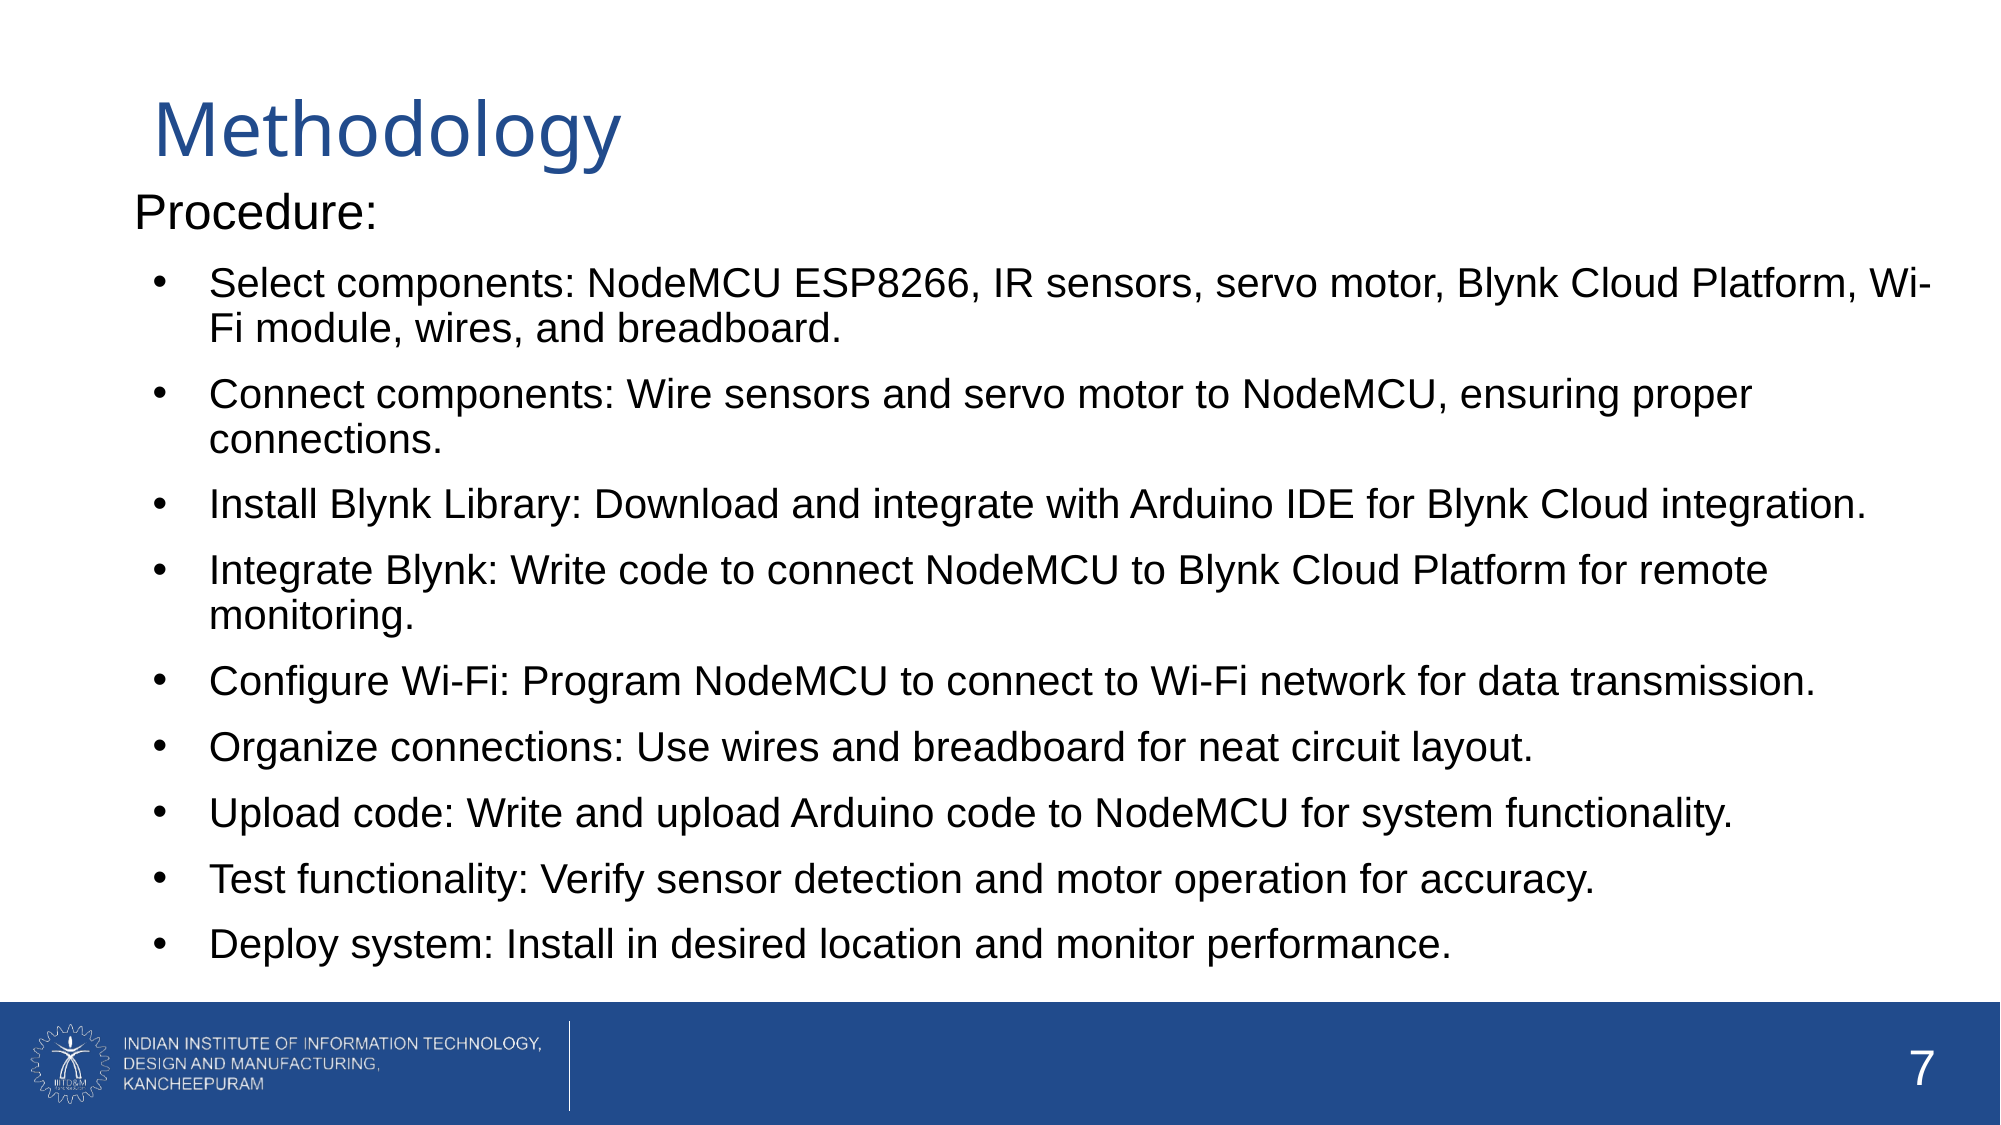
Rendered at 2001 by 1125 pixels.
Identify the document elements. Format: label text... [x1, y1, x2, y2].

title Methodology [137, 59, 1863, 178]
slide_number 7 [1701, 1035, 1952, 1096]
list Procedure: Select components: NodeMCU ESP8266, IR sensors, servo motor, Blynk Cloud Platform, Wi-Fi module, wires, and breadboard. Connect components: Wire sensors and servo motor to NodeMCU, ensuring proper connections. Install Blynk Library: Download and integrate with Arduino IDE for Blynk Cloud integration. Integrate Blynk: Write code to connect NodeMCU to Blynk Cloud Platform for remote monitoring. Configure Wi-Fi: Program NodeMCU to connect to Wi-Fi network for data transmission. Organize connections: Use wires and breadboard for neat circuit layout. Upload code: Write and upload Arduino code to NodeMCU for system functionality. Test functionality: Verify sensor detection and motor operation for accuracy. Deploy system: Install in desired location and monitor performance. [118, 178, 1952, 1000]
picture [19, 1014, 551, 1113]
